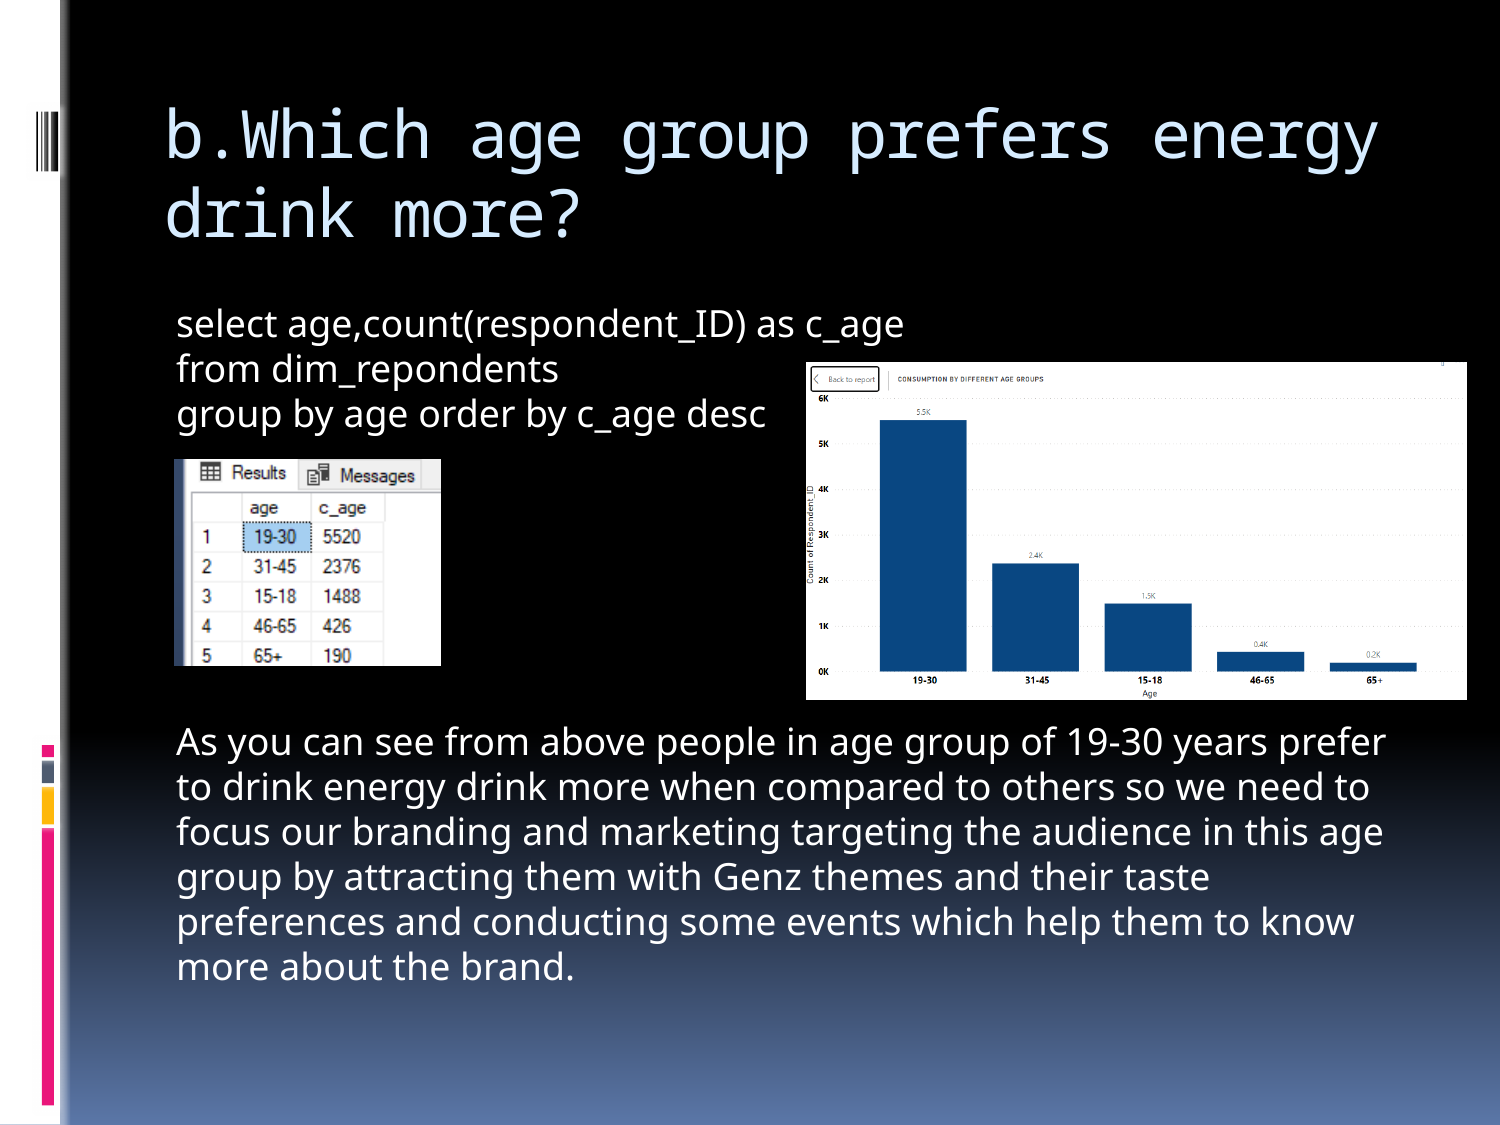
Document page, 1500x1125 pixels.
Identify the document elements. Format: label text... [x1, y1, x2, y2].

picture [174, 458, 441, 667]
title b.Which age group prefers energy drink more? [150, 83, 1425, 234]
picture [806, 362, 1467, 701]
list select age,count(respondent_ID) as c_age from dim_repondents group by age order by c_age desc As you can see from above people in age group of 19-30 years prefer to drink energy drink more when compared to others so we need to focus our branding and marketing targeting the audience in this age group by attracting them with Genz themes and their taste preferences and conducting some events which help them to know more about the brand. [150, 292, 1425, 1043]
